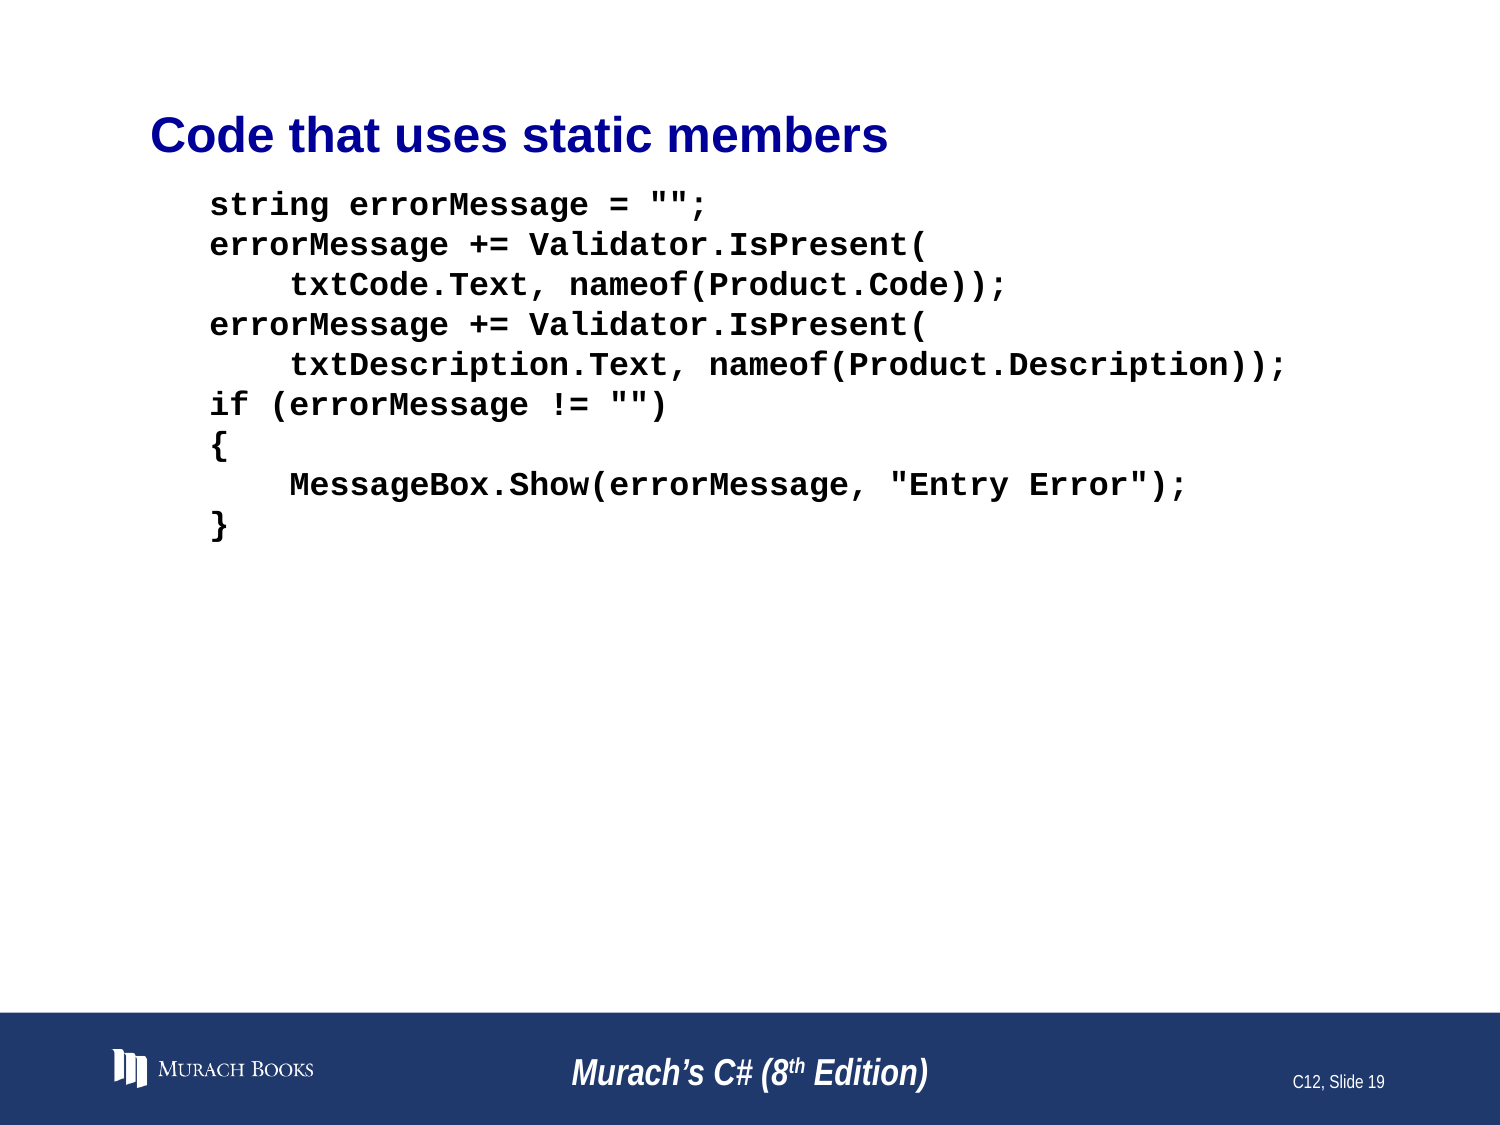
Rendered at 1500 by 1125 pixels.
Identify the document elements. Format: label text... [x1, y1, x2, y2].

slide_number C12, Slide 19 [1087, 1025, 1400, 1100]
list string errorMessage = ""; errorMessage += Validator.IsPresent( txtCode.Text, nameof(Product.Code)); errorMessage += Validator.IsPresent( txtDescription.Text, nameof(Product.Description)); if (errorMessage != "") { MessageBox.Show(errorMessage, "Entry Error"); } [137, 174, 1350, 975]
title Code that uses static members [150, 102, 1350, 164]
slide_number Murach’s C# (8th Edition) [450, 1025, 1050, 1100]
footer [12, 1025, 450, 1100]
